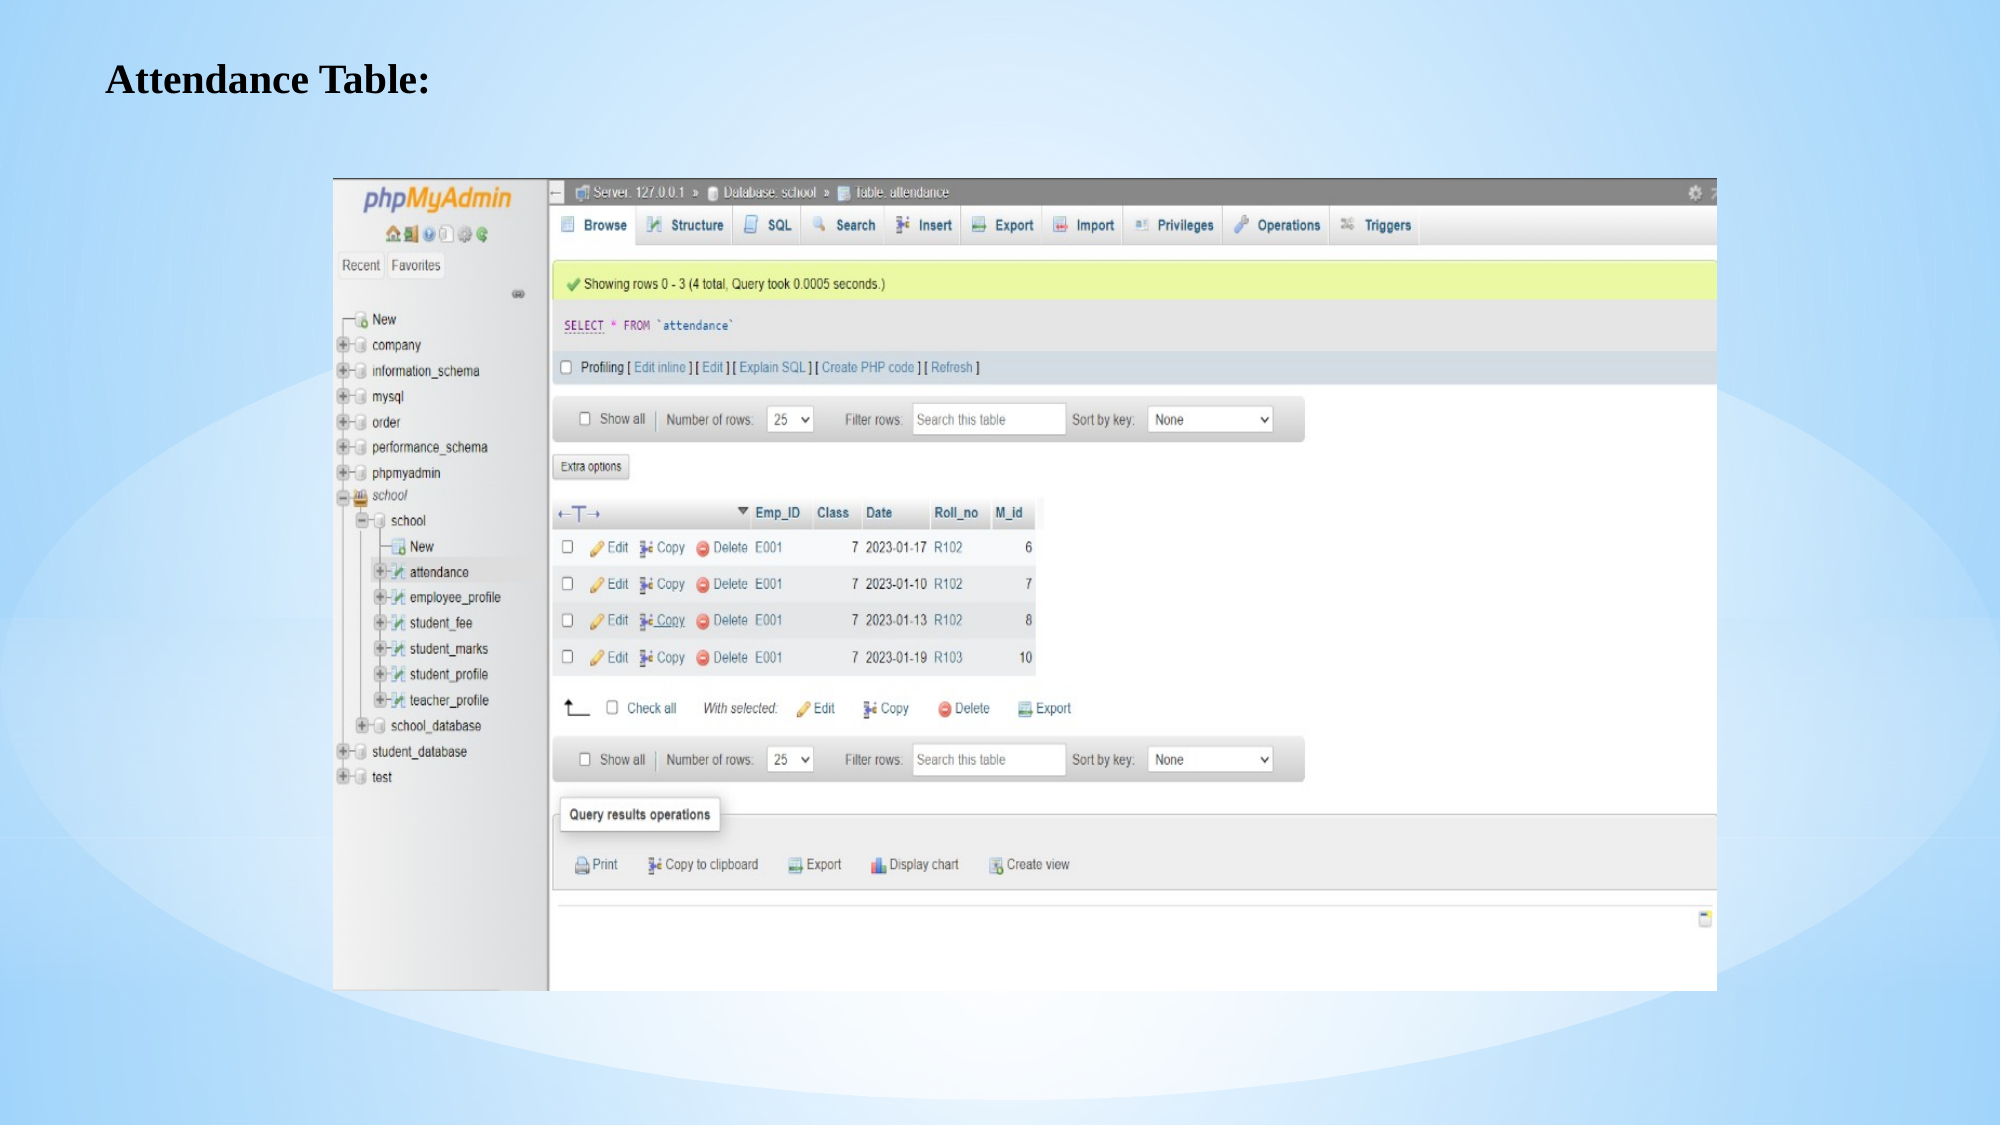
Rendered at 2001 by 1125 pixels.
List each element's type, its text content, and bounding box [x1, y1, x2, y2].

picture [333, 178, 1717, 991]
text_box Attendance Table: [90, 44, 1084, 110]
